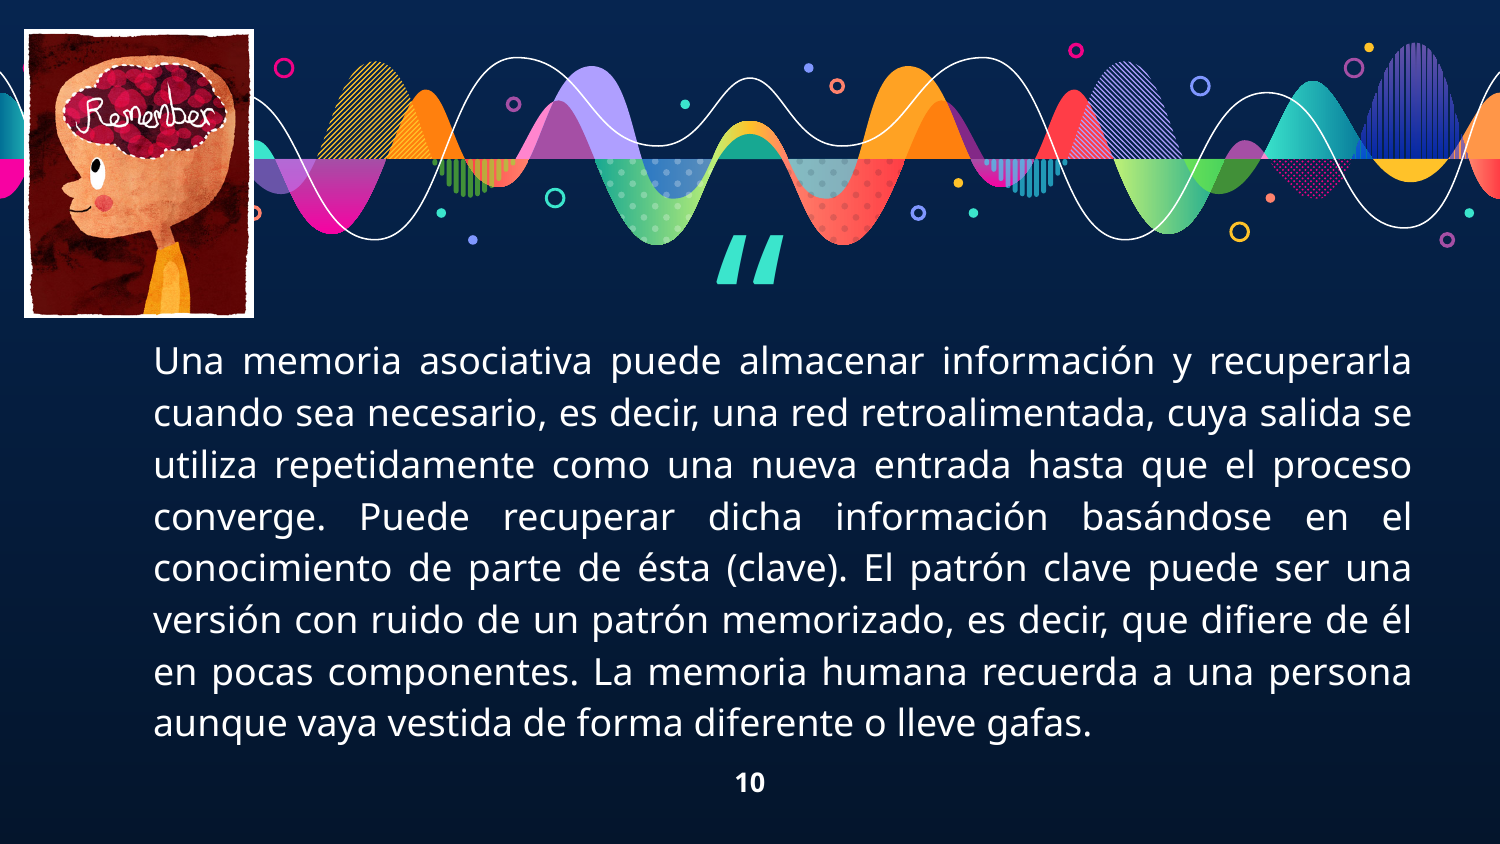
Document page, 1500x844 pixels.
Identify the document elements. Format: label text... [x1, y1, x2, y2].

picture [24, 29, 254, 318]
slide_number ‹#› [705, 724, 795, 844]
list Una memoria asociativa puede almacenar información y recuperarla cuando sea necesario, es decir, una red retroalimentada, cuya salida se utiliza repetidamente como una nueva entrada hasta que el proceso converge. Puede recuperar dicha información basándose en el conocimiento de parte de ésta (clave). El patrón clave puede ser una versión con ruido de un patrón memorizado, es decir, que difiere de él en pocas componentes. La memoria humana recuerda a una persona aunque vaya vestida de forma diferente o lleve gafas. [153, 330, 1414, 844]
